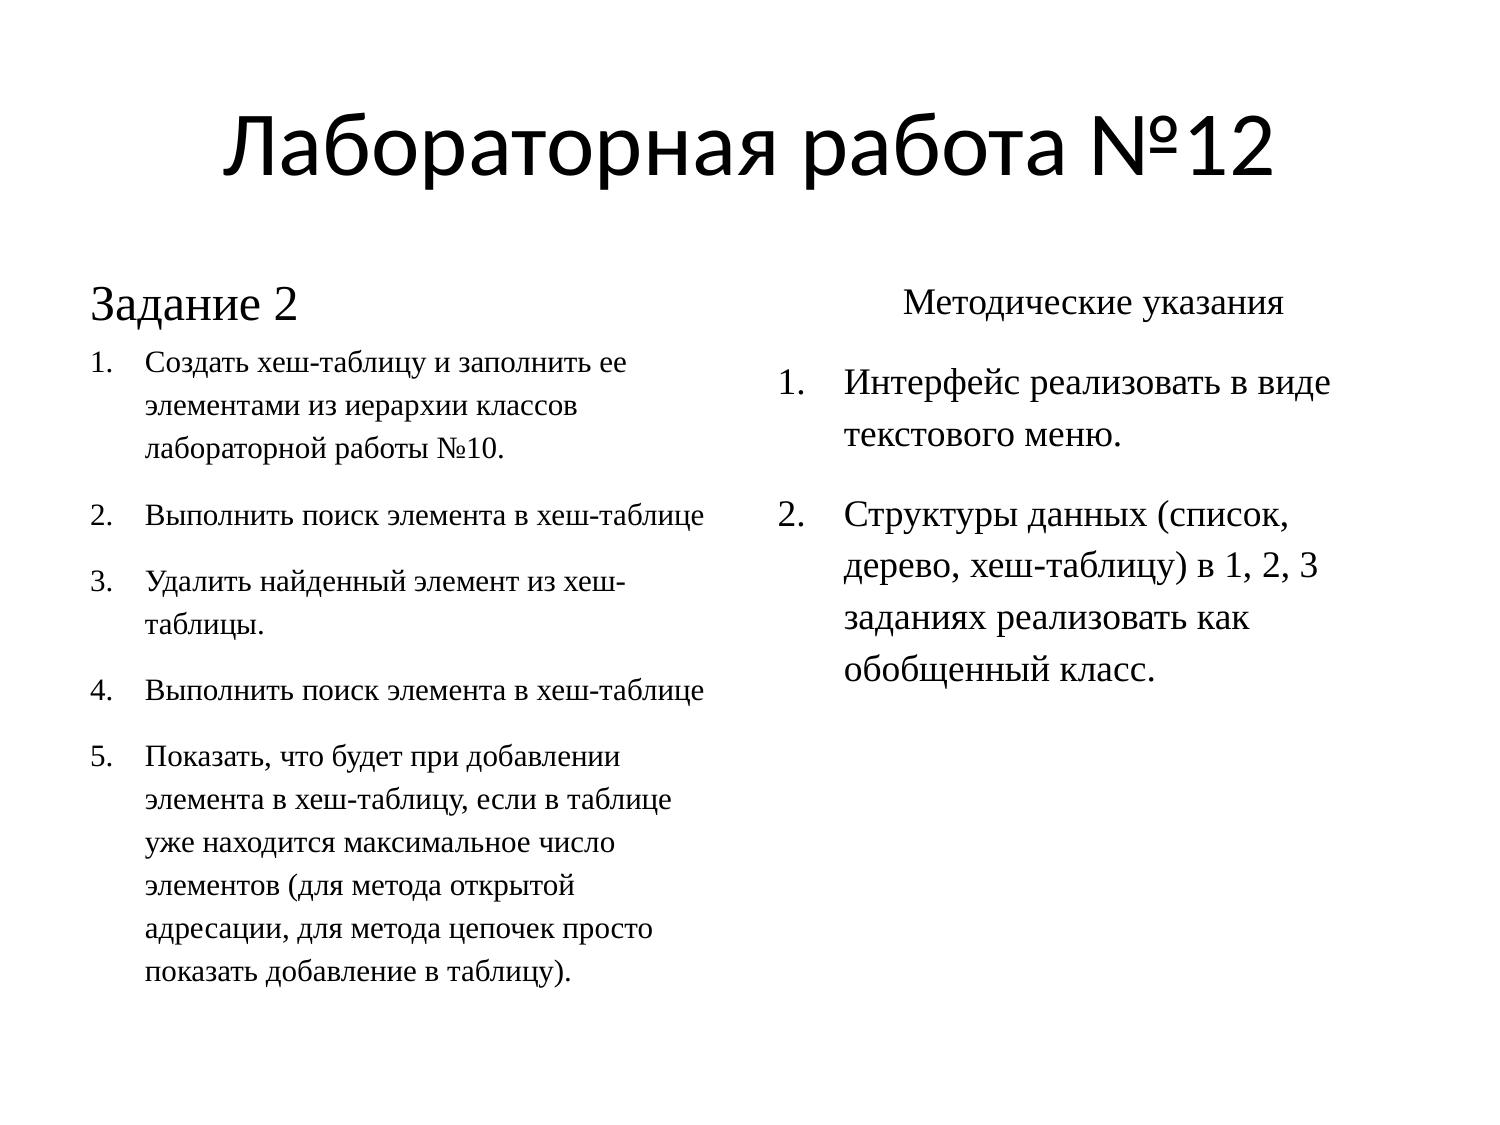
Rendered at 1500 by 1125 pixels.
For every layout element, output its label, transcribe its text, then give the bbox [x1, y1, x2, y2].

list Задание 2 Создать хеш-таблицу и заполнить ее элементами из иерархии классов лабораторной работы №10. Выполнить поиск элемента в хеш-таблице Удалить найденный элемент из хеш-таблицы. Выполнить поиск элемента в хеш-таблице Показать, что будет при добавлении элемента в хеш-таблицу, если в таблице уже находится максимальное число элементов (для метода открытой адресации, для метода цепочек просто показать добавление в таблицу). [75, 262, 738, 1005]
list Методические указания Интерфейс реализовать в виде текстового меню. Структуры данных (список, дерево, хеш-таблицу) в 1, 2, 3 заданиях реализовать как обобщенный класс. [762, 262, 1425, 1005]
title Лабораторная работа №12 [75, 45, 1425, 233]
